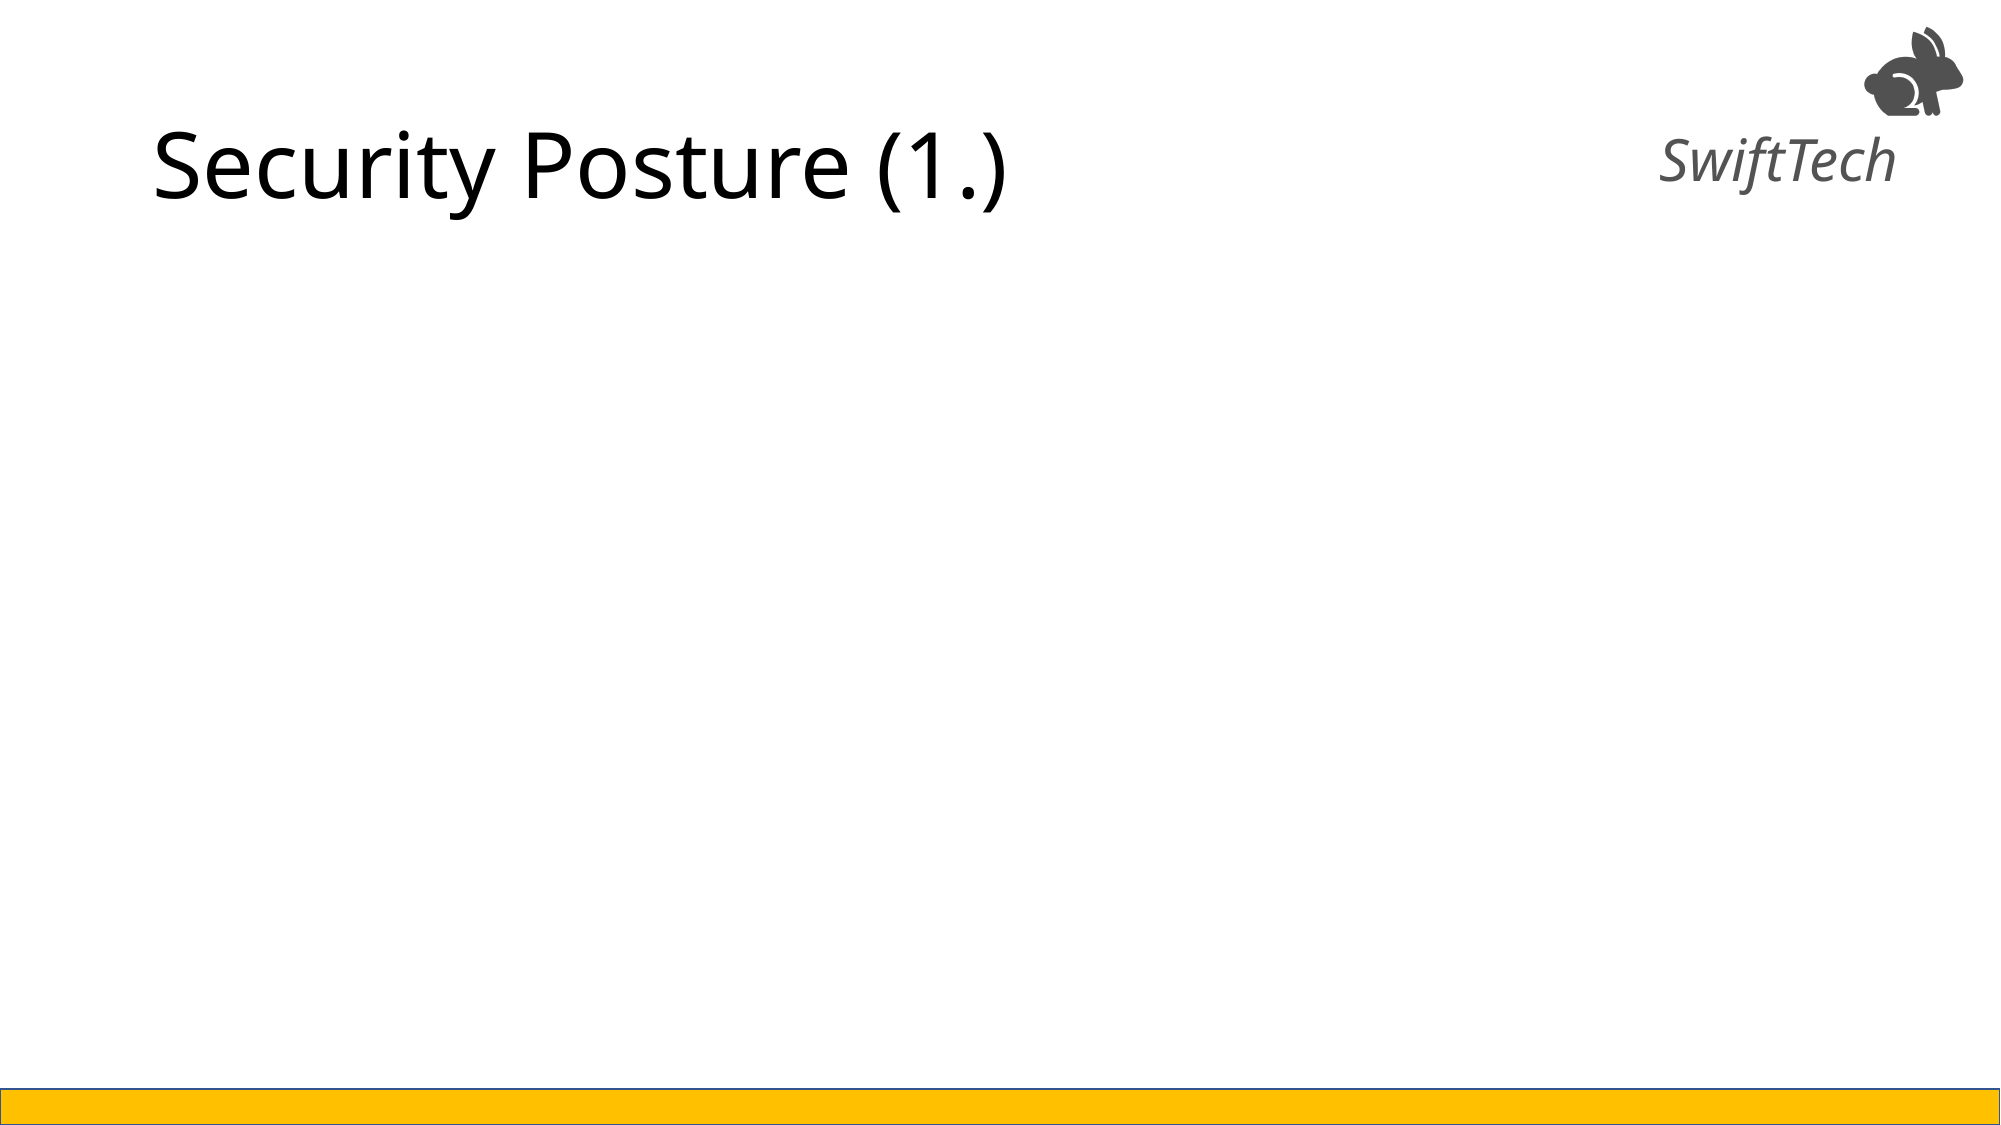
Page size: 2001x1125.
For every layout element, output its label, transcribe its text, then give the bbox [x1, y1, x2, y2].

title Security Posture (1.) [137, 59, 1863, 278]
picture [1851, 8, 1977, 134]
text_box [0, 1088, 2000, 1125]
text_box SwiftTech [1644, 51, 2000, 275]
